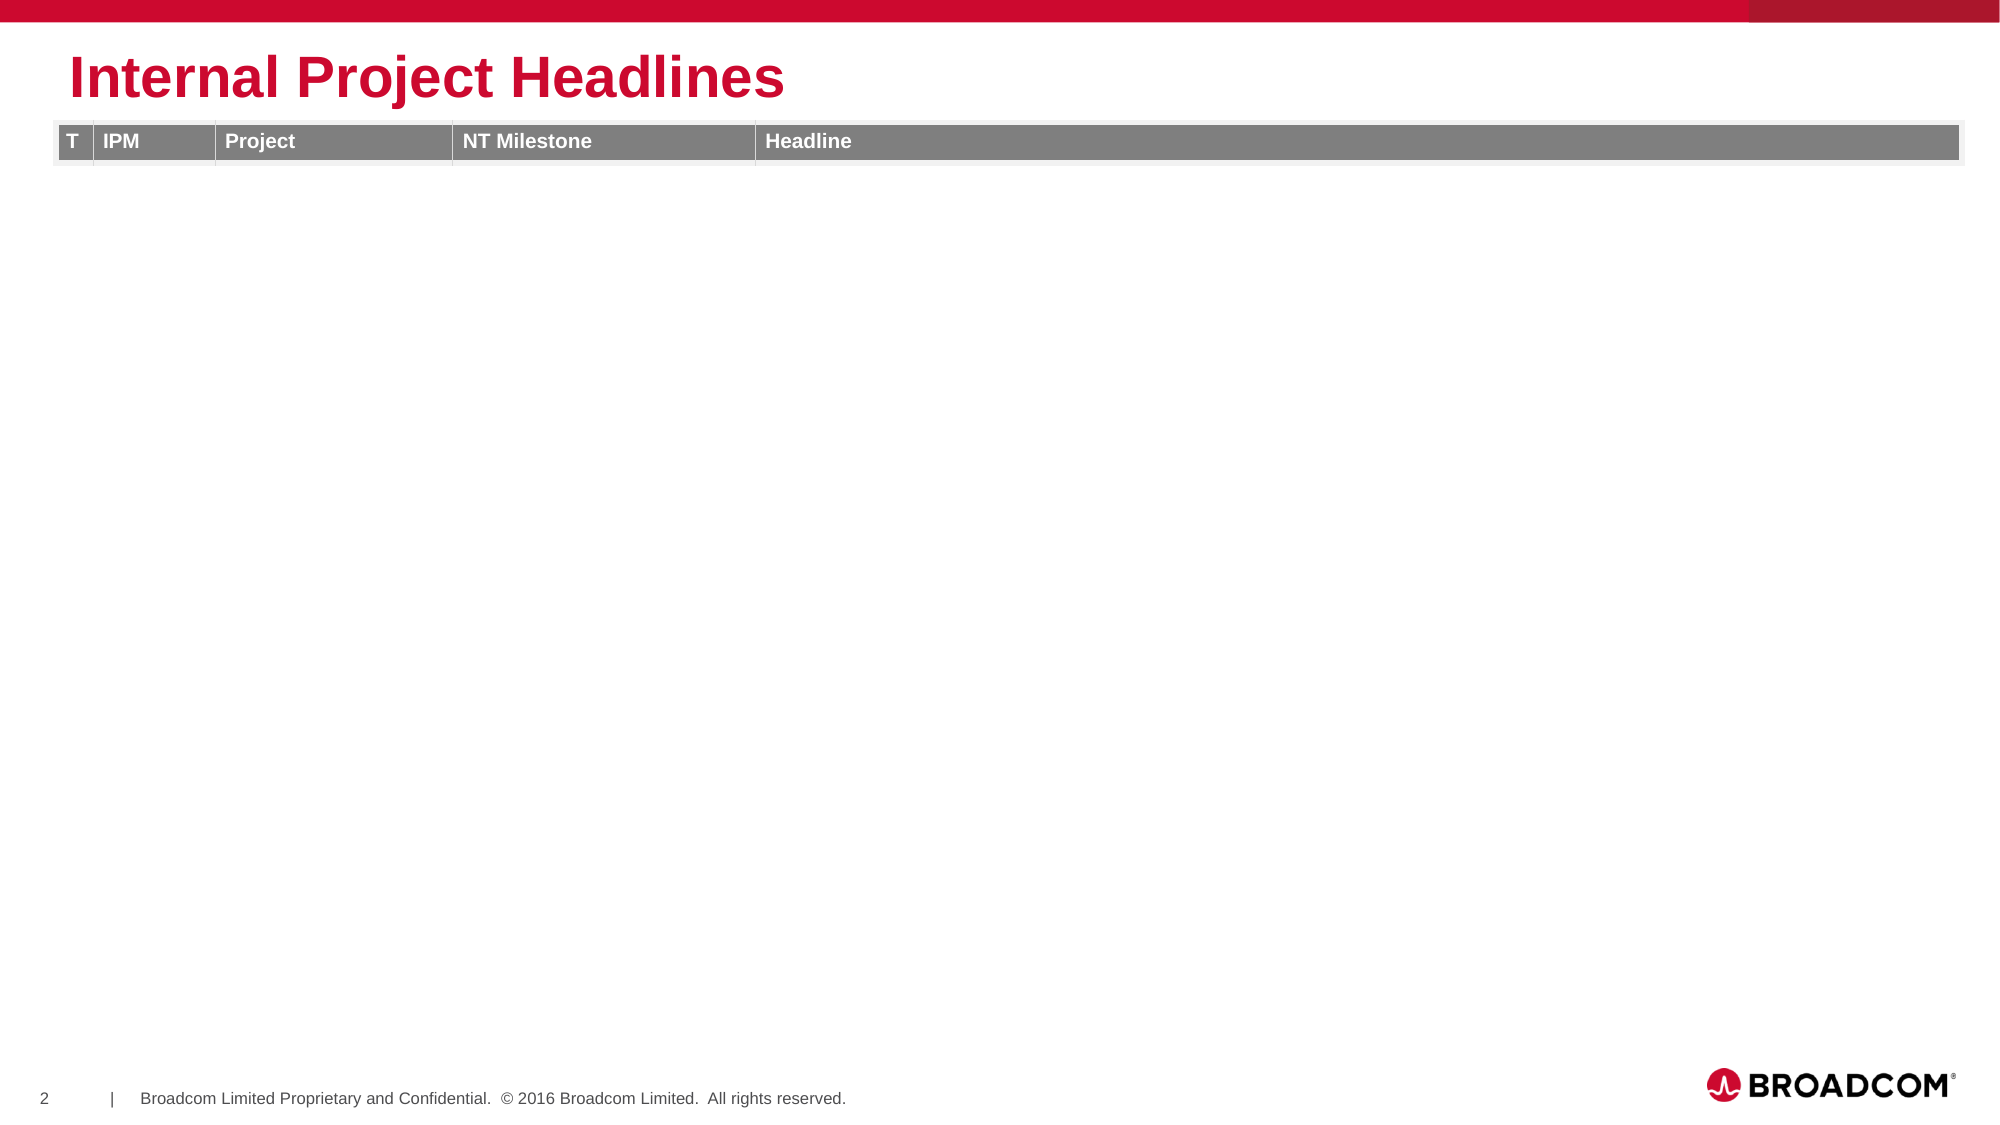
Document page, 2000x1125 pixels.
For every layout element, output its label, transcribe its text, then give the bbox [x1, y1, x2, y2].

table_header IPM [94, 125, 215, 160]
title Internal Project Headlines [69, 49, 1934, 110]
picture [1707, 1068, 1956, 1102]
table_header T [59, 125, 93, 160]
table_header Headline [756, 125, 1959, 160]
table_header NT Milestone [453, 125, 755, 160]
table_header Project [216, 125, 452, 160]
